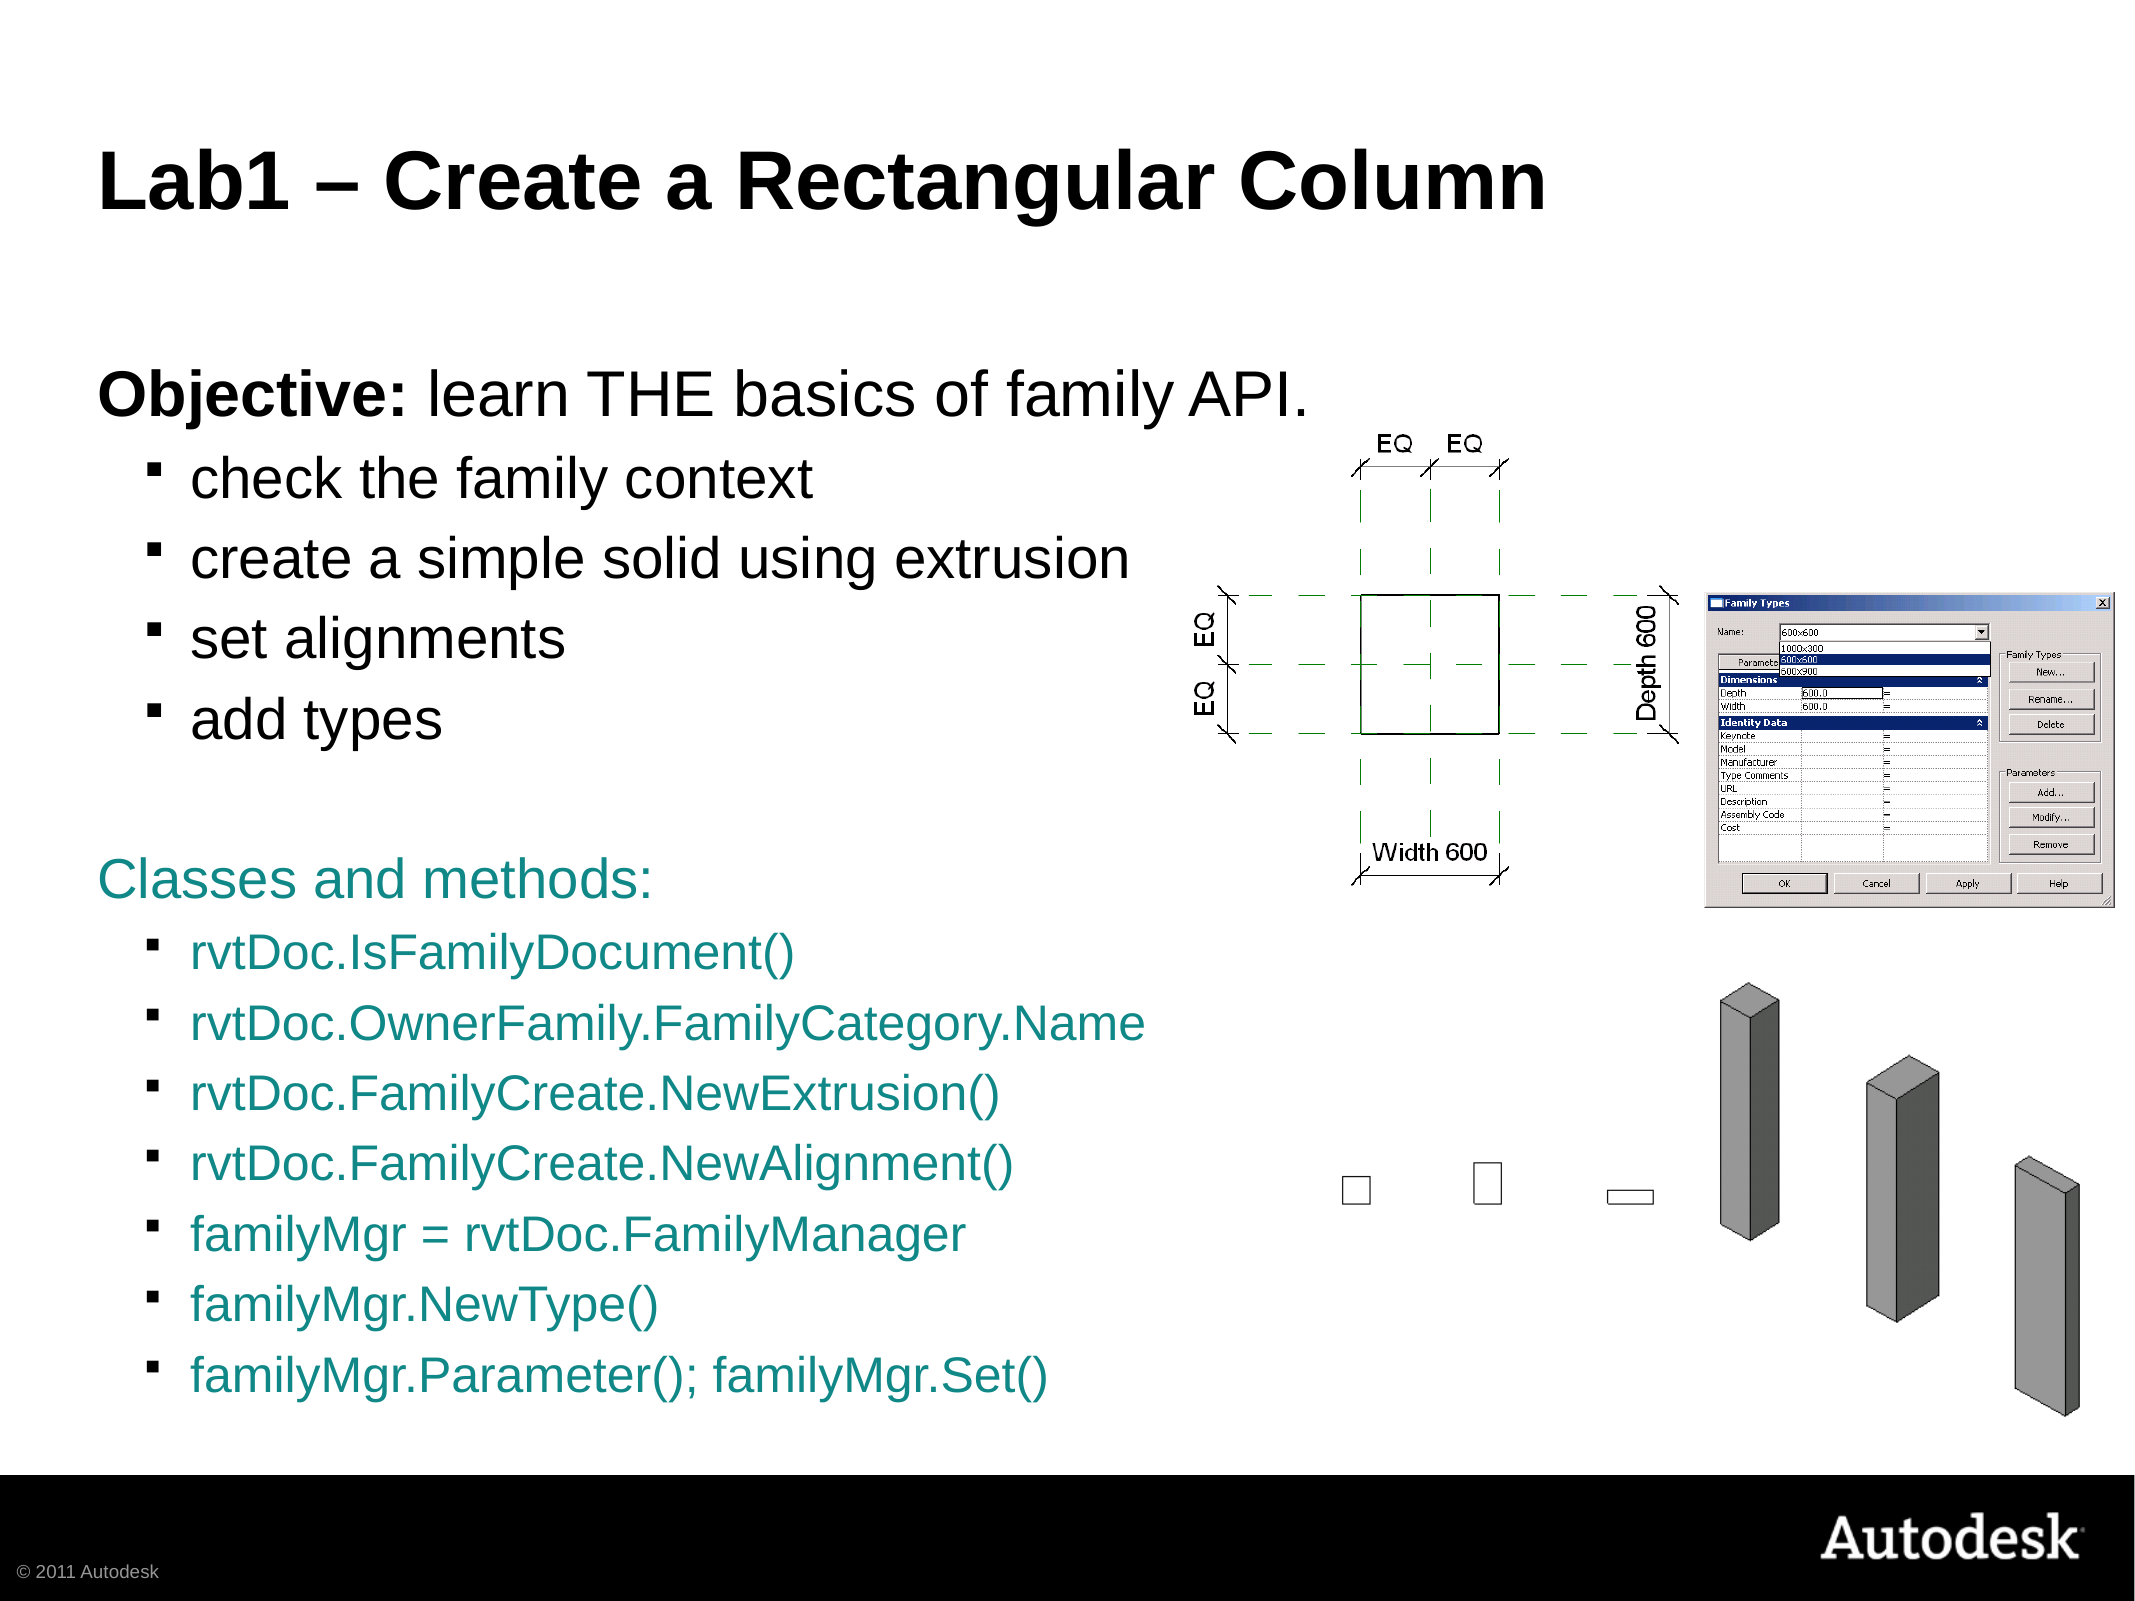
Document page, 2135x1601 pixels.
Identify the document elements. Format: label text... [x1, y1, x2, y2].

picture [1316, 955, 2105, 1451]
picture [1179, 418, 2118, 913]
picture [0, 1475, 2135, 1601]
list Objective: learn THE basics of family API. check the family context create a simple solid using extrusion set alignments add types Classes and methods: rvtDoc.IsFamilyDocument() rvtDoc.OwnerFamily.FamilyCategory.Name rvtDoc.FamilyCreate.NewExtrusion() rvtDoc.FamilyCreate.NewAlignment() familyMgr = rvtDoc.FamilyManager familyMgr.NewType() familyMgr.Parameter(); familyMgr.Set() [96, 351, 2028, 1452]
title Lab1 – Create a Rectangular Column [96, 59, 2028, 293]
